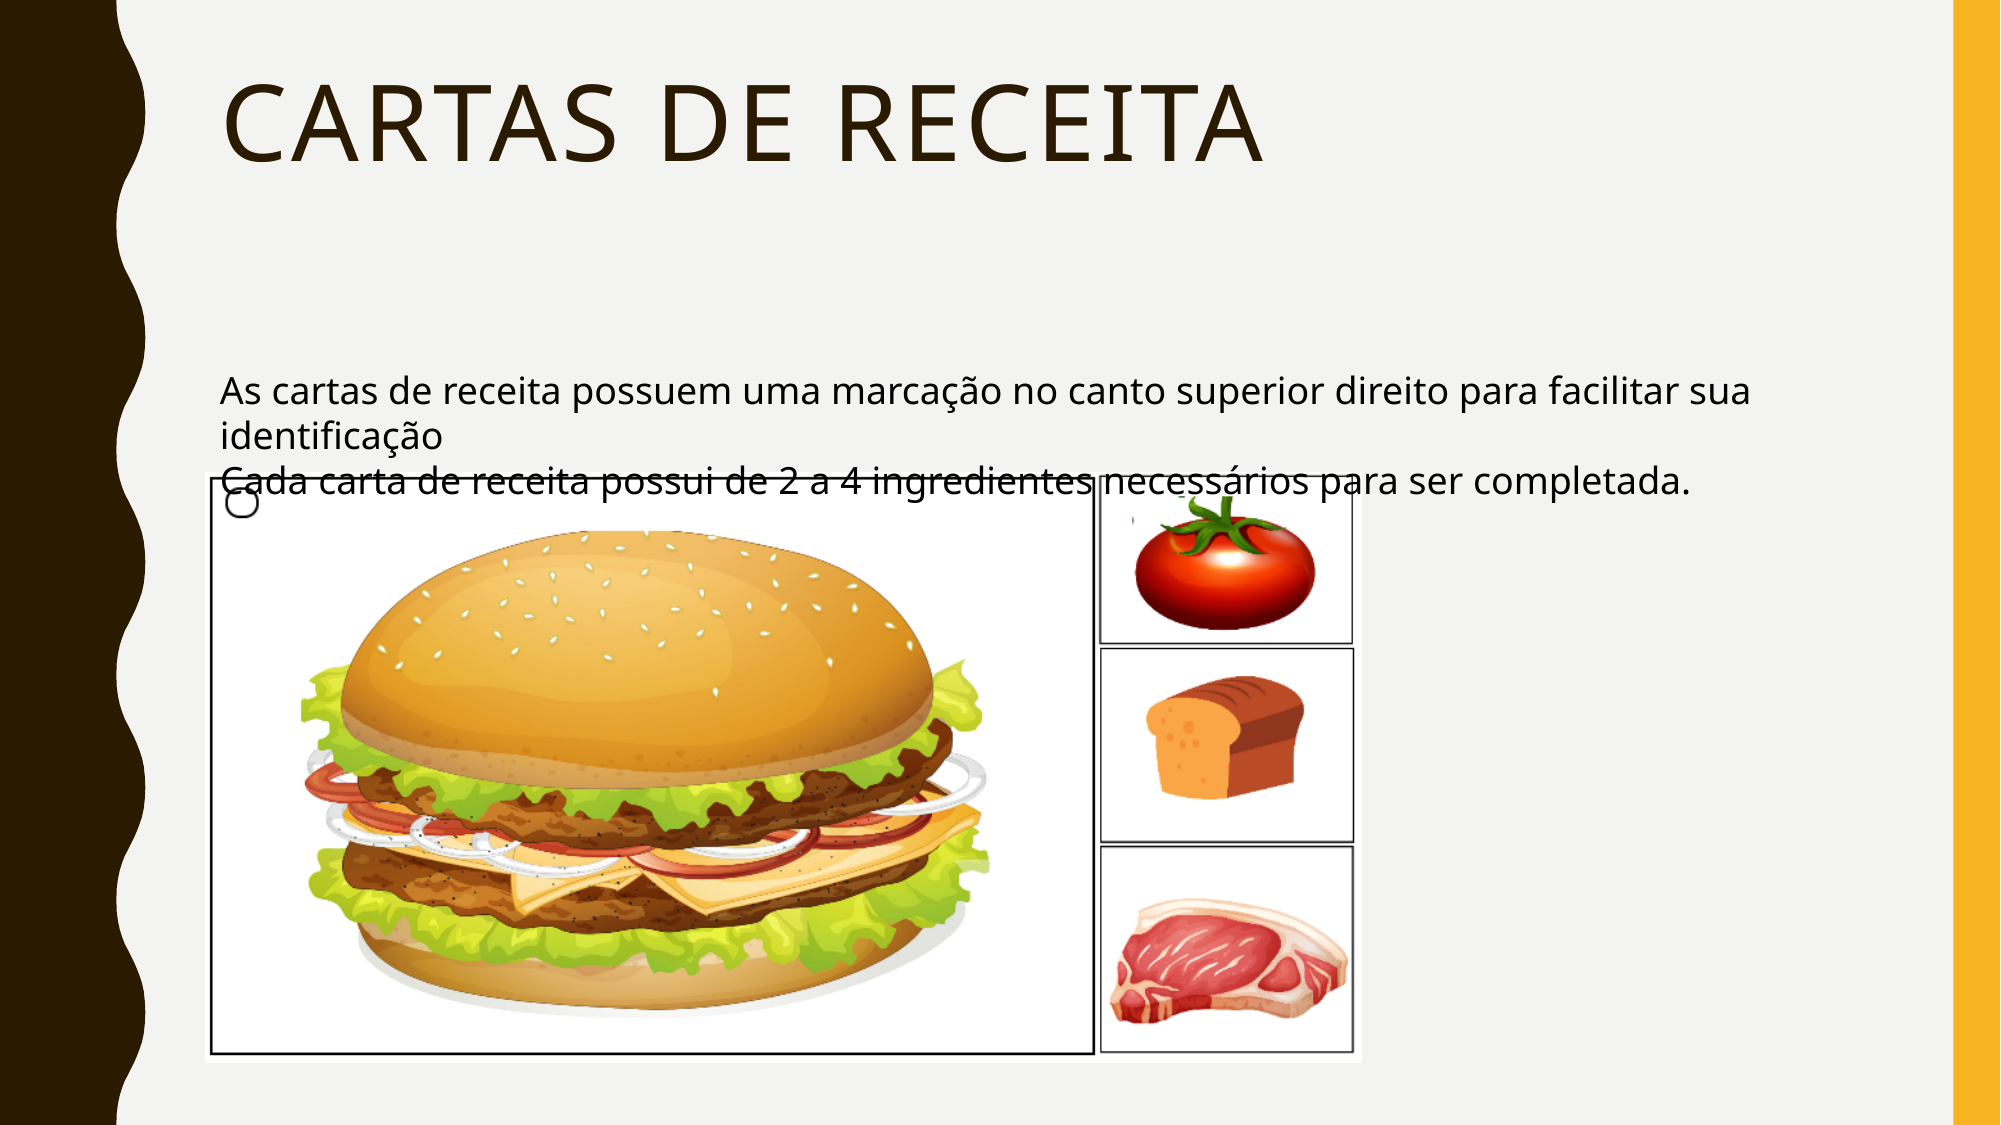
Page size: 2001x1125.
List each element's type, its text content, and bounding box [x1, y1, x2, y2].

title Cartas de receita [205, 62, 1875, 308]
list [205, 472, 1362, 1063]
text_box As cartas de receita possuem uma marcação no canto superior direito para facilitar sua identificação Cada carta de receita possui de 2 a 4 ingredientes necessários para ser completada. [205, 359, 1855, 510]
